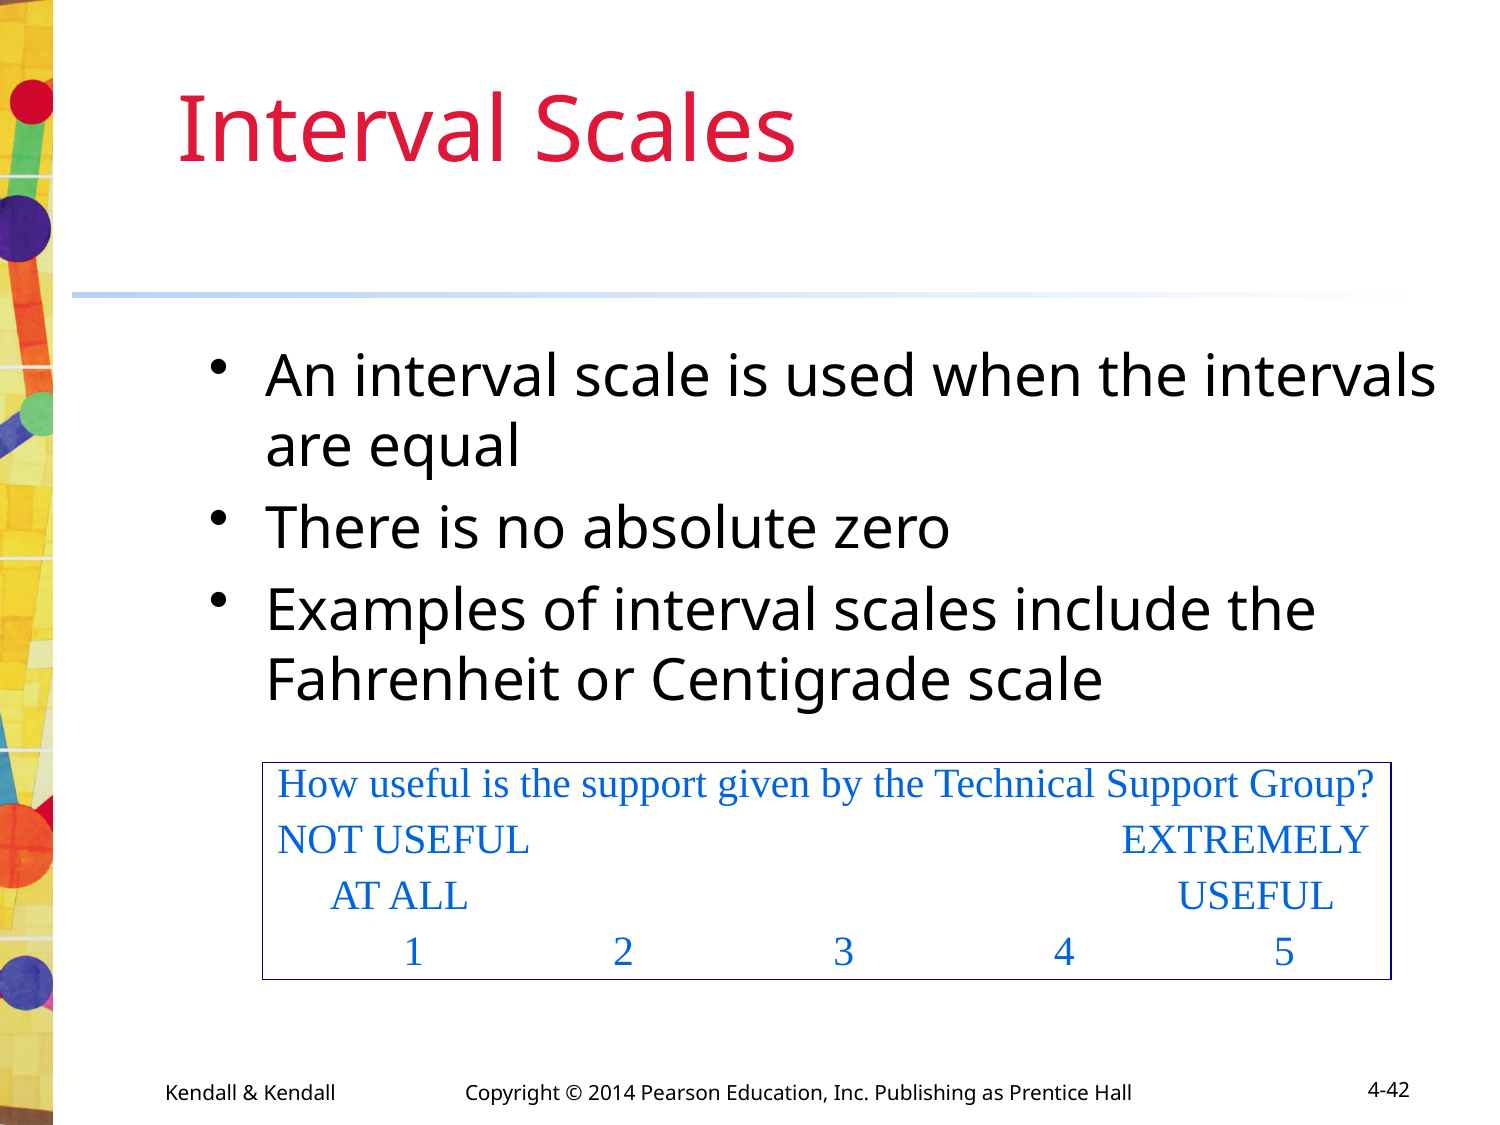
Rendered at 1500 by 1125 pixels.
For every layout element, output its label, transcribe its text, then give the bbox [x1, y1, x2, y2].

slide_number Kendall & Kendall Copyright © 2014 Pearson Education, Inc. Publishing as Prentice Hall [150, 1037, 1112, 1113]
picture [0, 0, 53, 1125]
text_box How useful is the support given by the Technical Support Group? NOT USEFUL EXTREMELY AT ALL USEFUL 1 2 3 4 5 [262, 762, 1391, 980]
slide_number 4-42 [1112, 1037, 1425, 1113]
title Interval Scales [162, 62, 1455, 251]
list An interval scale is used when the intervals are equal There is no absolute zero Examples of interval scales include the Fahrenheit or Centigrade scale [193, 330, 1470, 1007]
